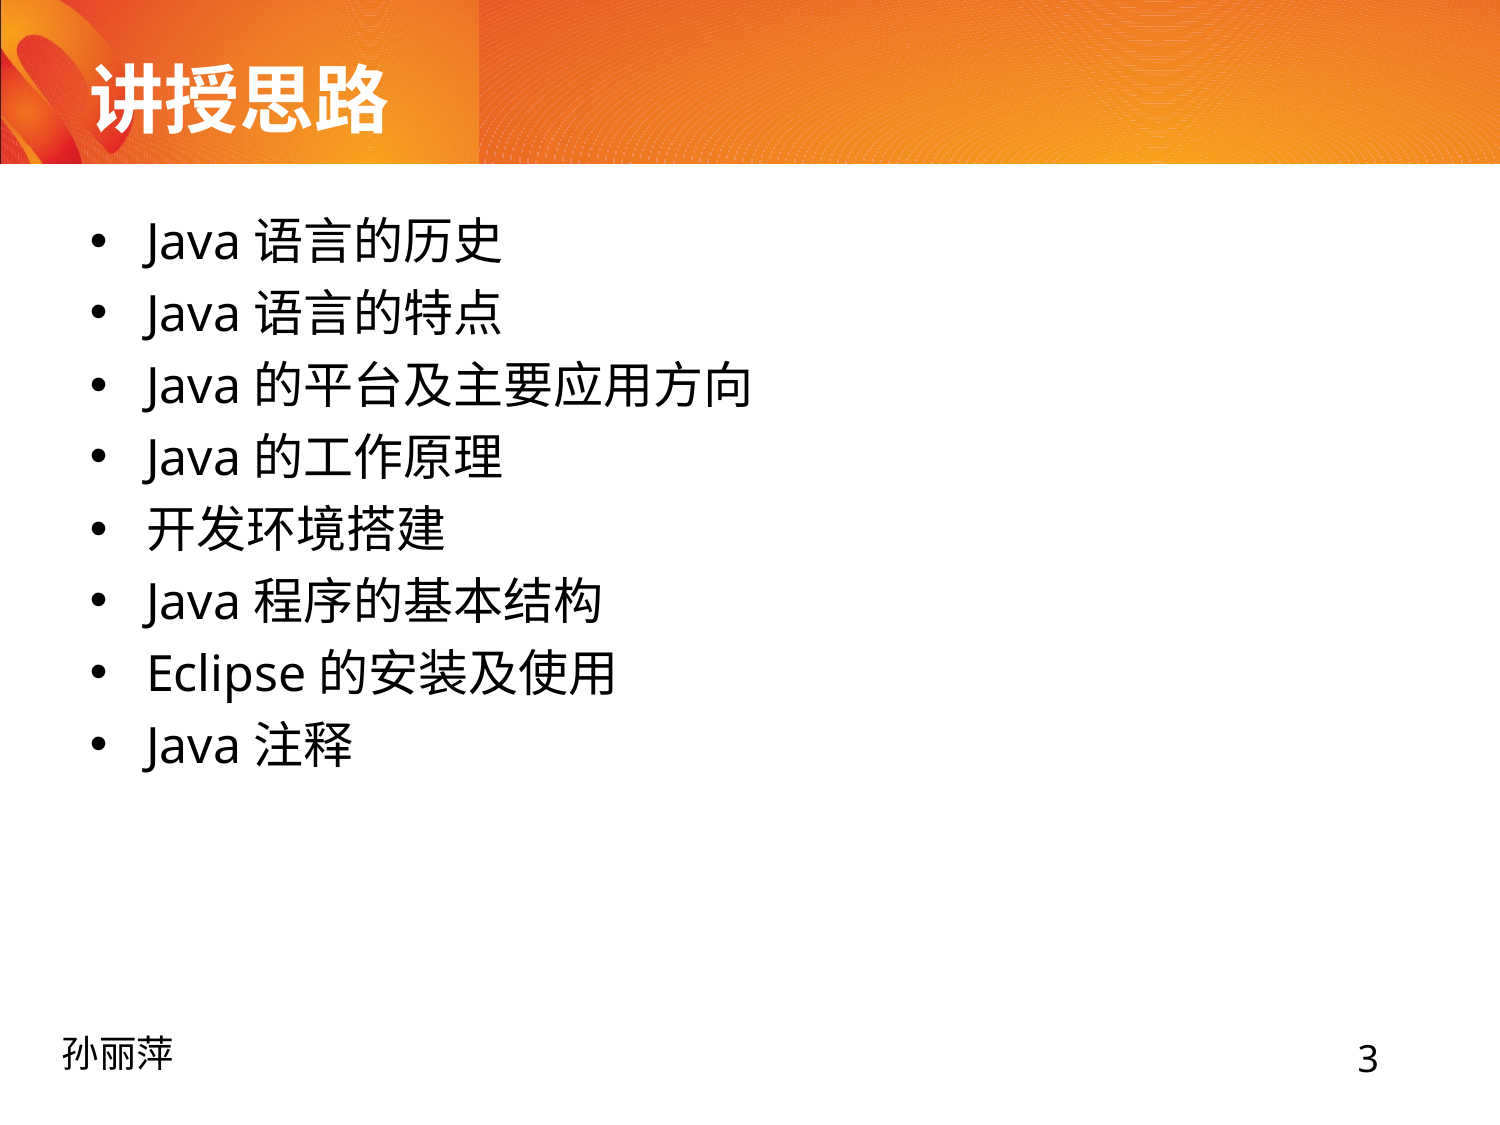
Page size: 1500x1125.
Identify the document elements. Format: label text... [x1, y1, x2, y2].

picture [0, 0, 1500, 164]
title 讲授思路 [75, 45, 1425, 167]
list Java语言的历史 Java语言的特点 Java的平台及主要应用方向 Java的工作原理 开发环境搭建 Java程序的基本结构 Eclipse的安装及使用 Java注释 [75, 190, 1425, 1005]
